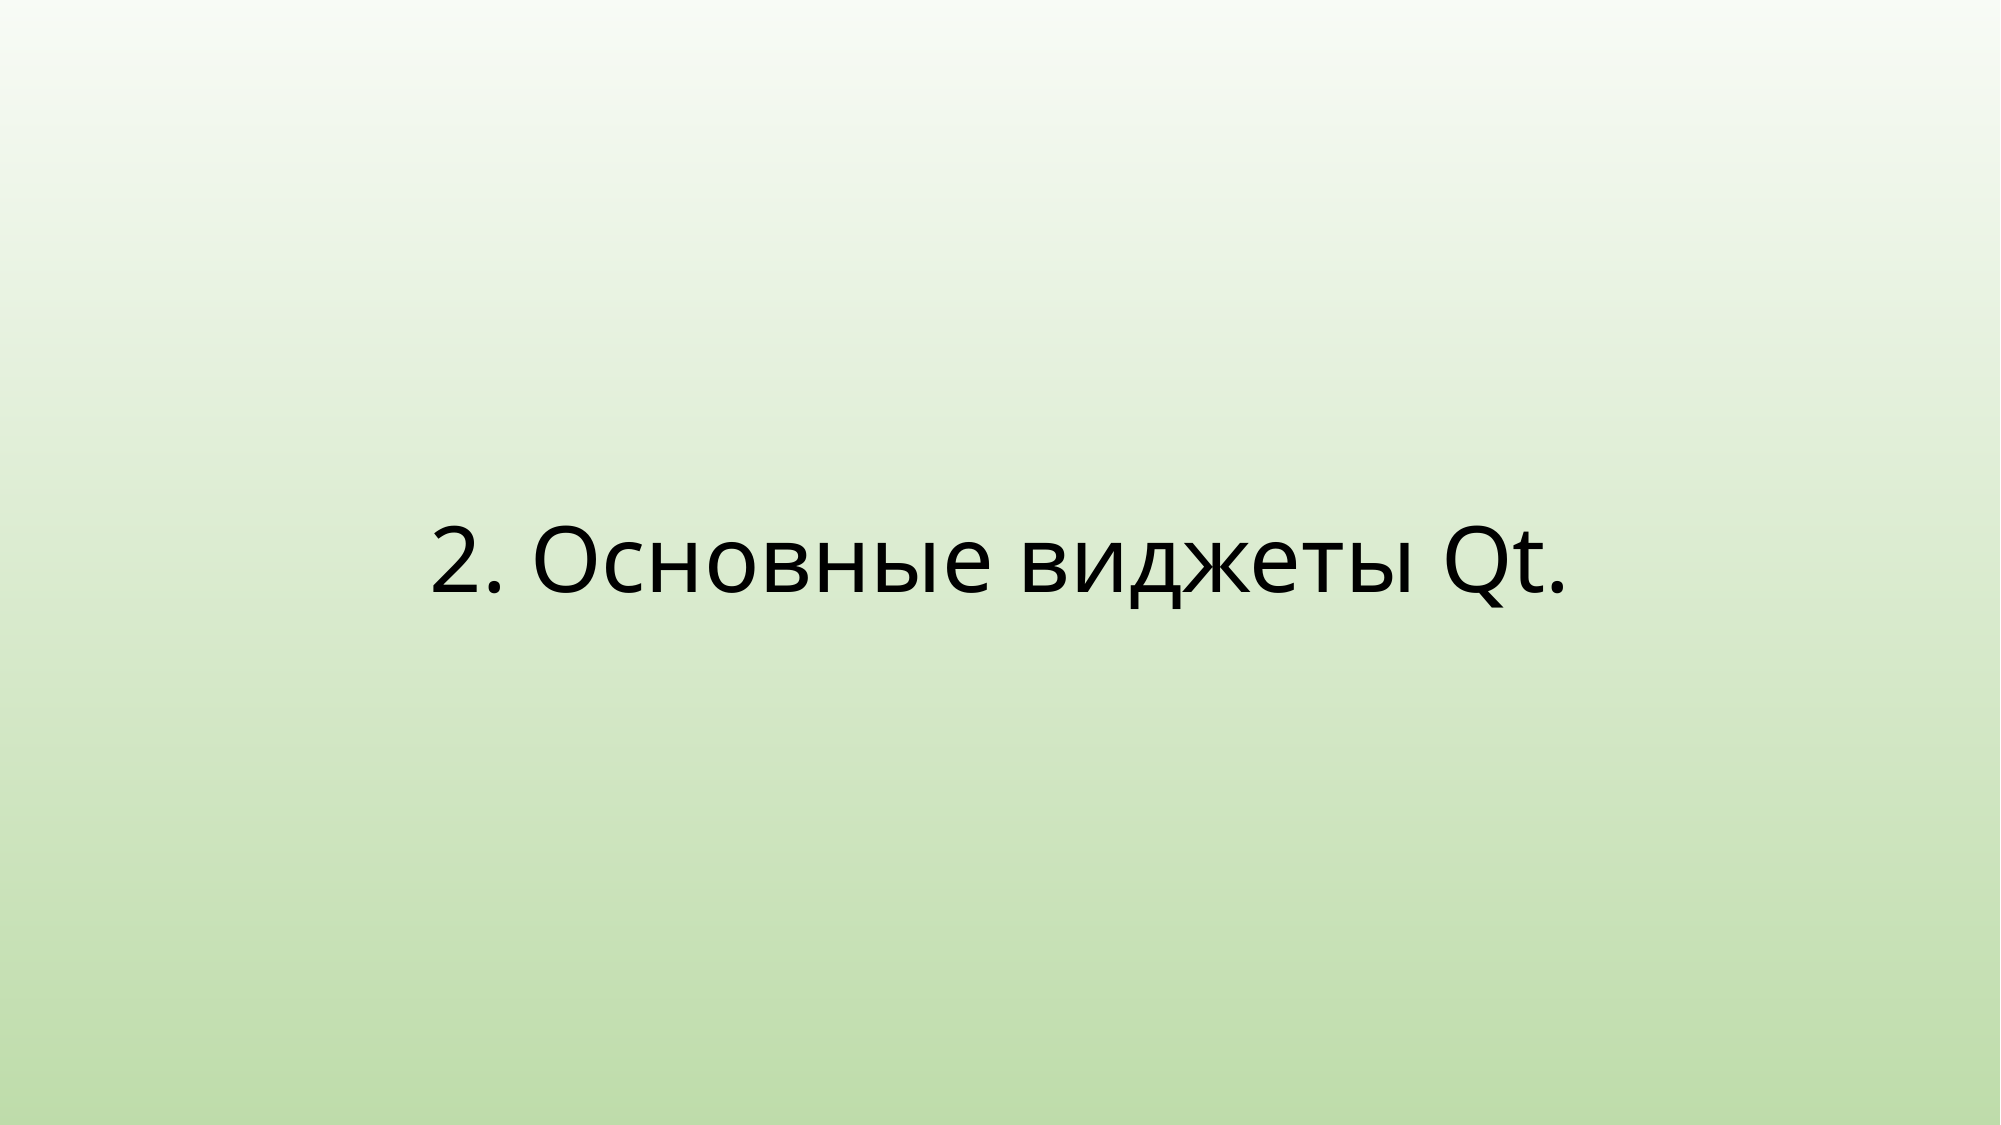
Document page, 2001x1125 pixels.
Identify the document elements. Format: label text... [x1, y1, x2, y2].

list 2. Основные виджеты Qt. [0, 0, 2000, 1125]
